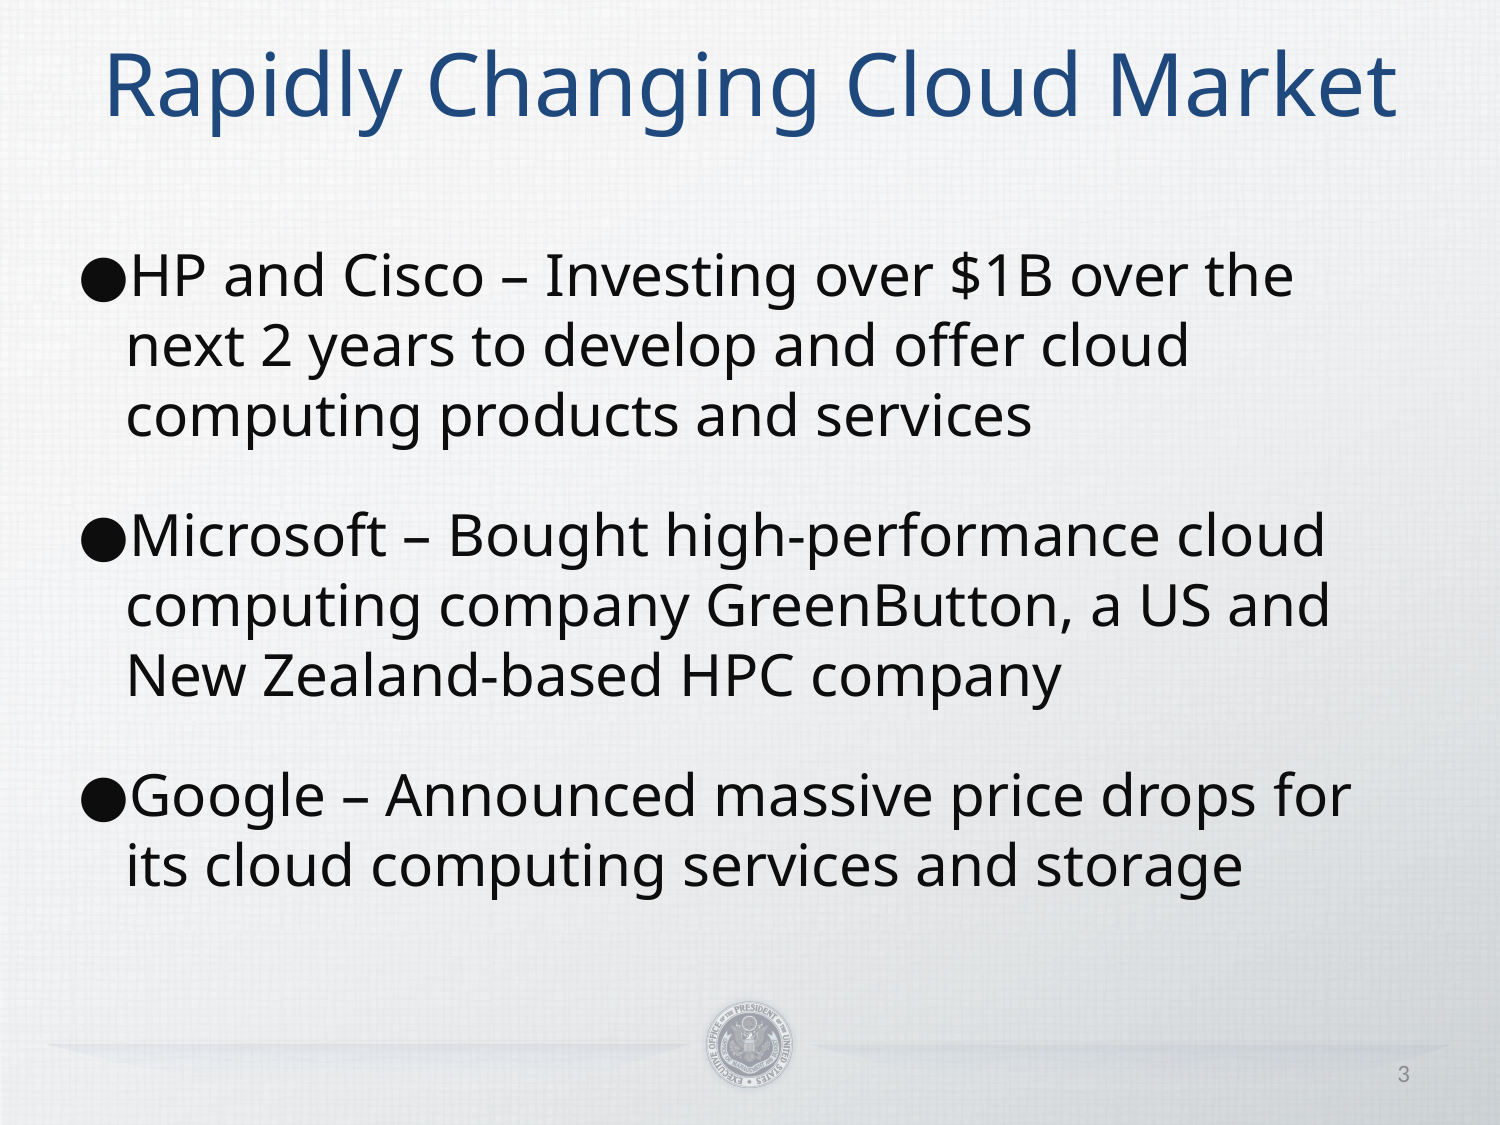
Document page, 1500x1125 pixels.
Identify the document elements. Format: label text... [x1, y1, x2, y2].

text_box HP and Cisco – Investing over $1B over the next 2 years to develop and offer cloud computing products and services Microsoft – Bought high-performance cloud computing company GreenButton, a US and New Zealand-based HPC company Google – Announced massive price drops for its cloud computing services and storage [64, 230, 1428, 989]
text_box Rapidly Changing Cloud Market [0, 0, 1500, 162]
picture [0, 162, 1500, 1125]
slide_number 3 [1074, 1042, 1425, 1103]
